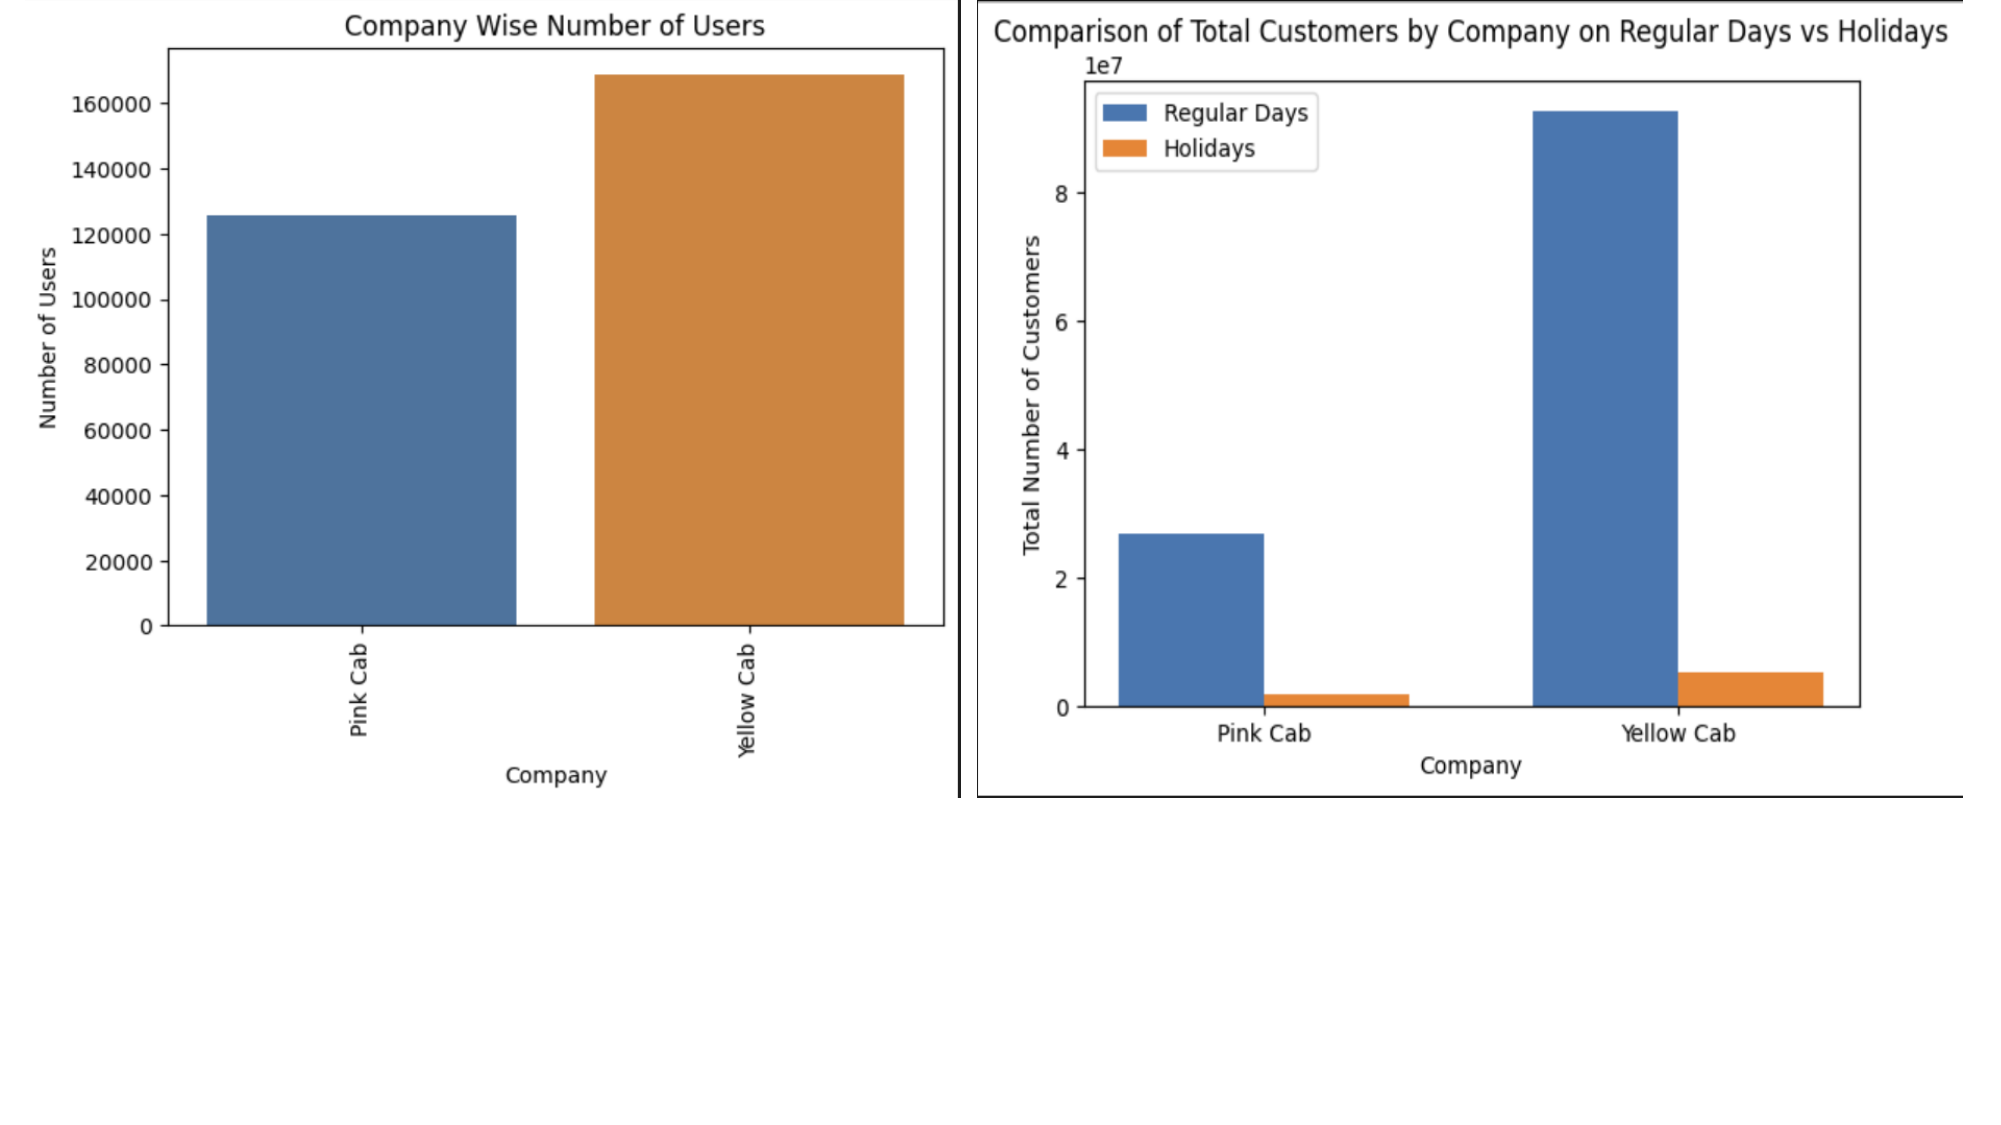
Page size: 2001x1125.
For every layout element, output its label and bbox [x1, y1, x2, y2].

picture [25, 0, 961, 798]
picture [977, 0, 1963, 798]
